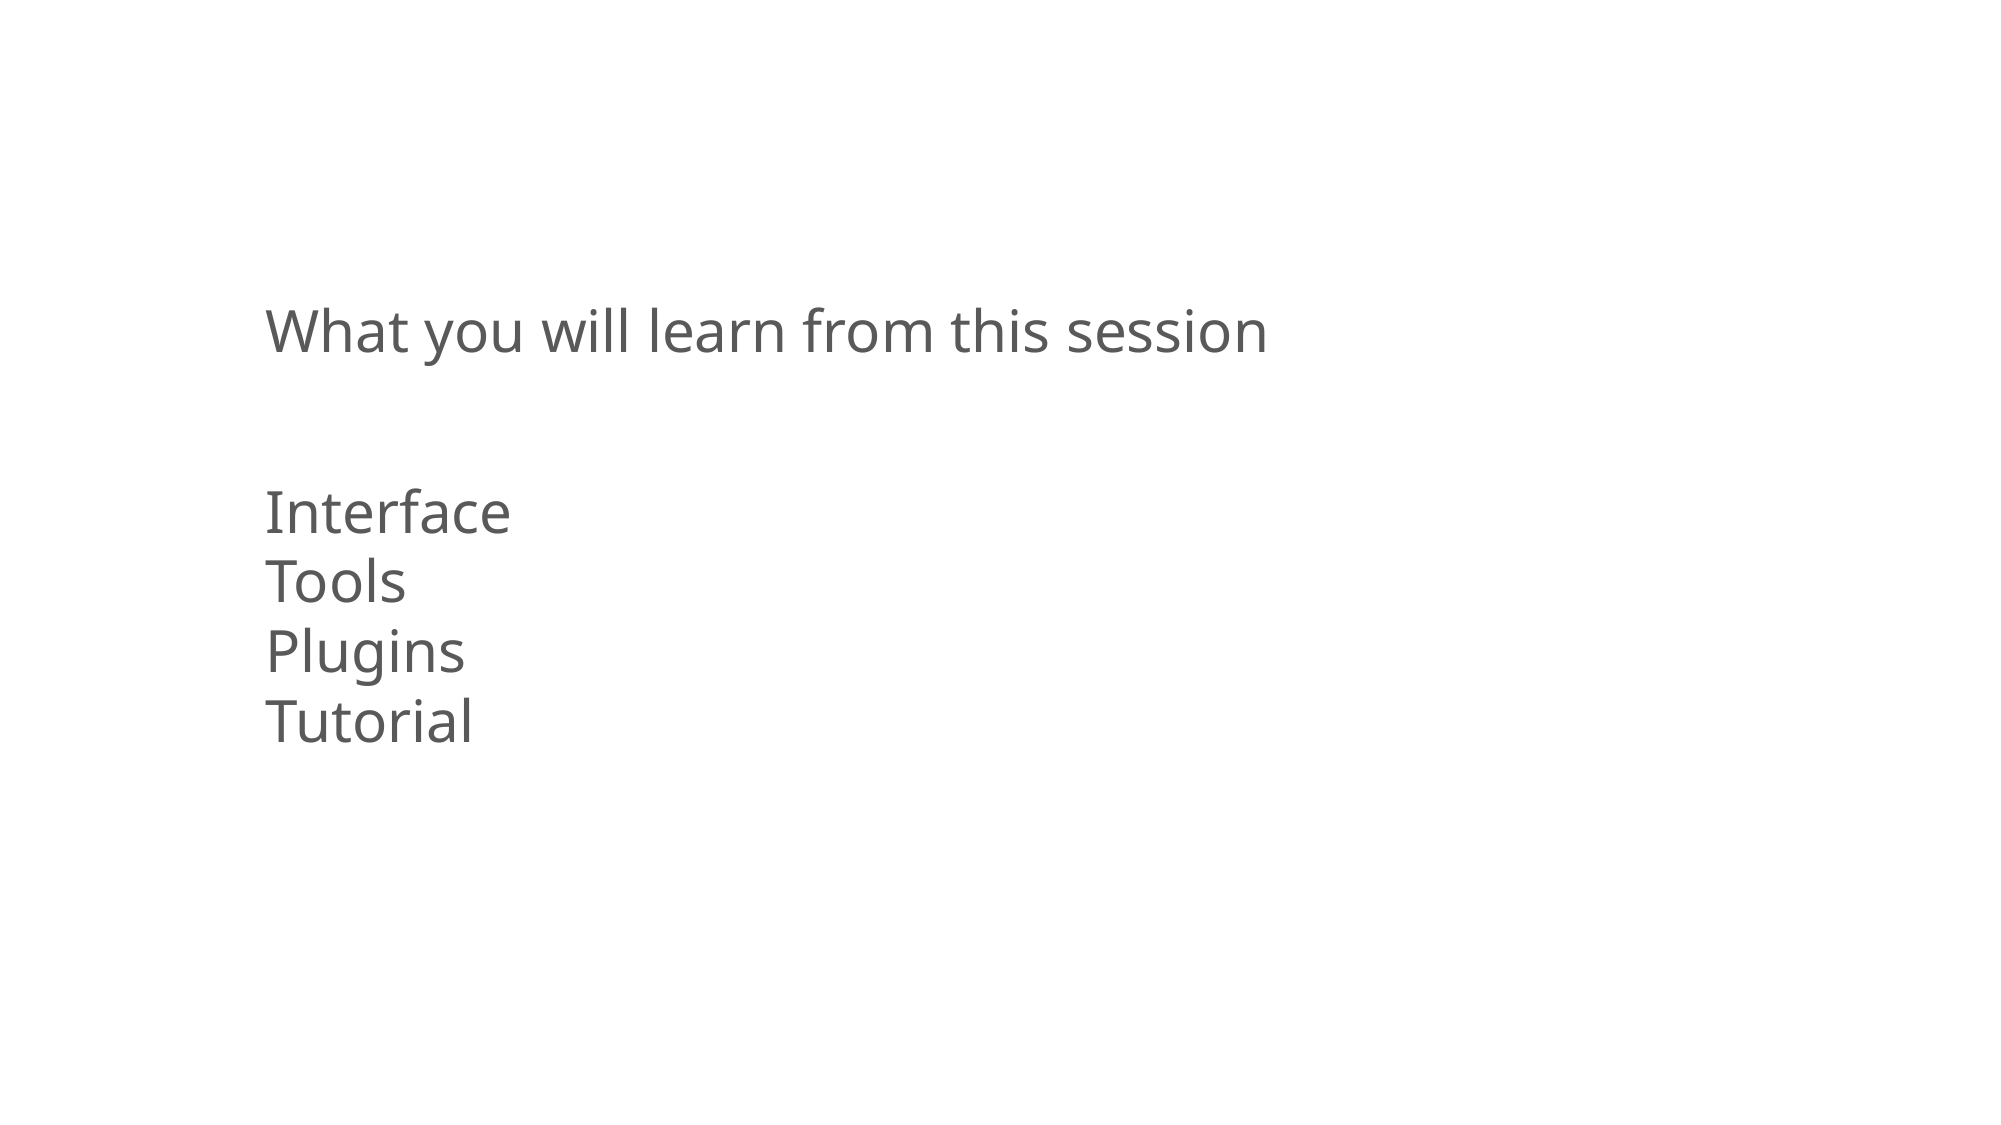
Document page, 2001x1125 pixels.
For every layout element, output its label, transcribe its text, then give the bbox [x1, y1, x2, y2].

text_box Interface Tools Plugins Tutorial [250, 467, 1375, 762]
text_box What you will learn from this session [250, 287, 1375, 372]
